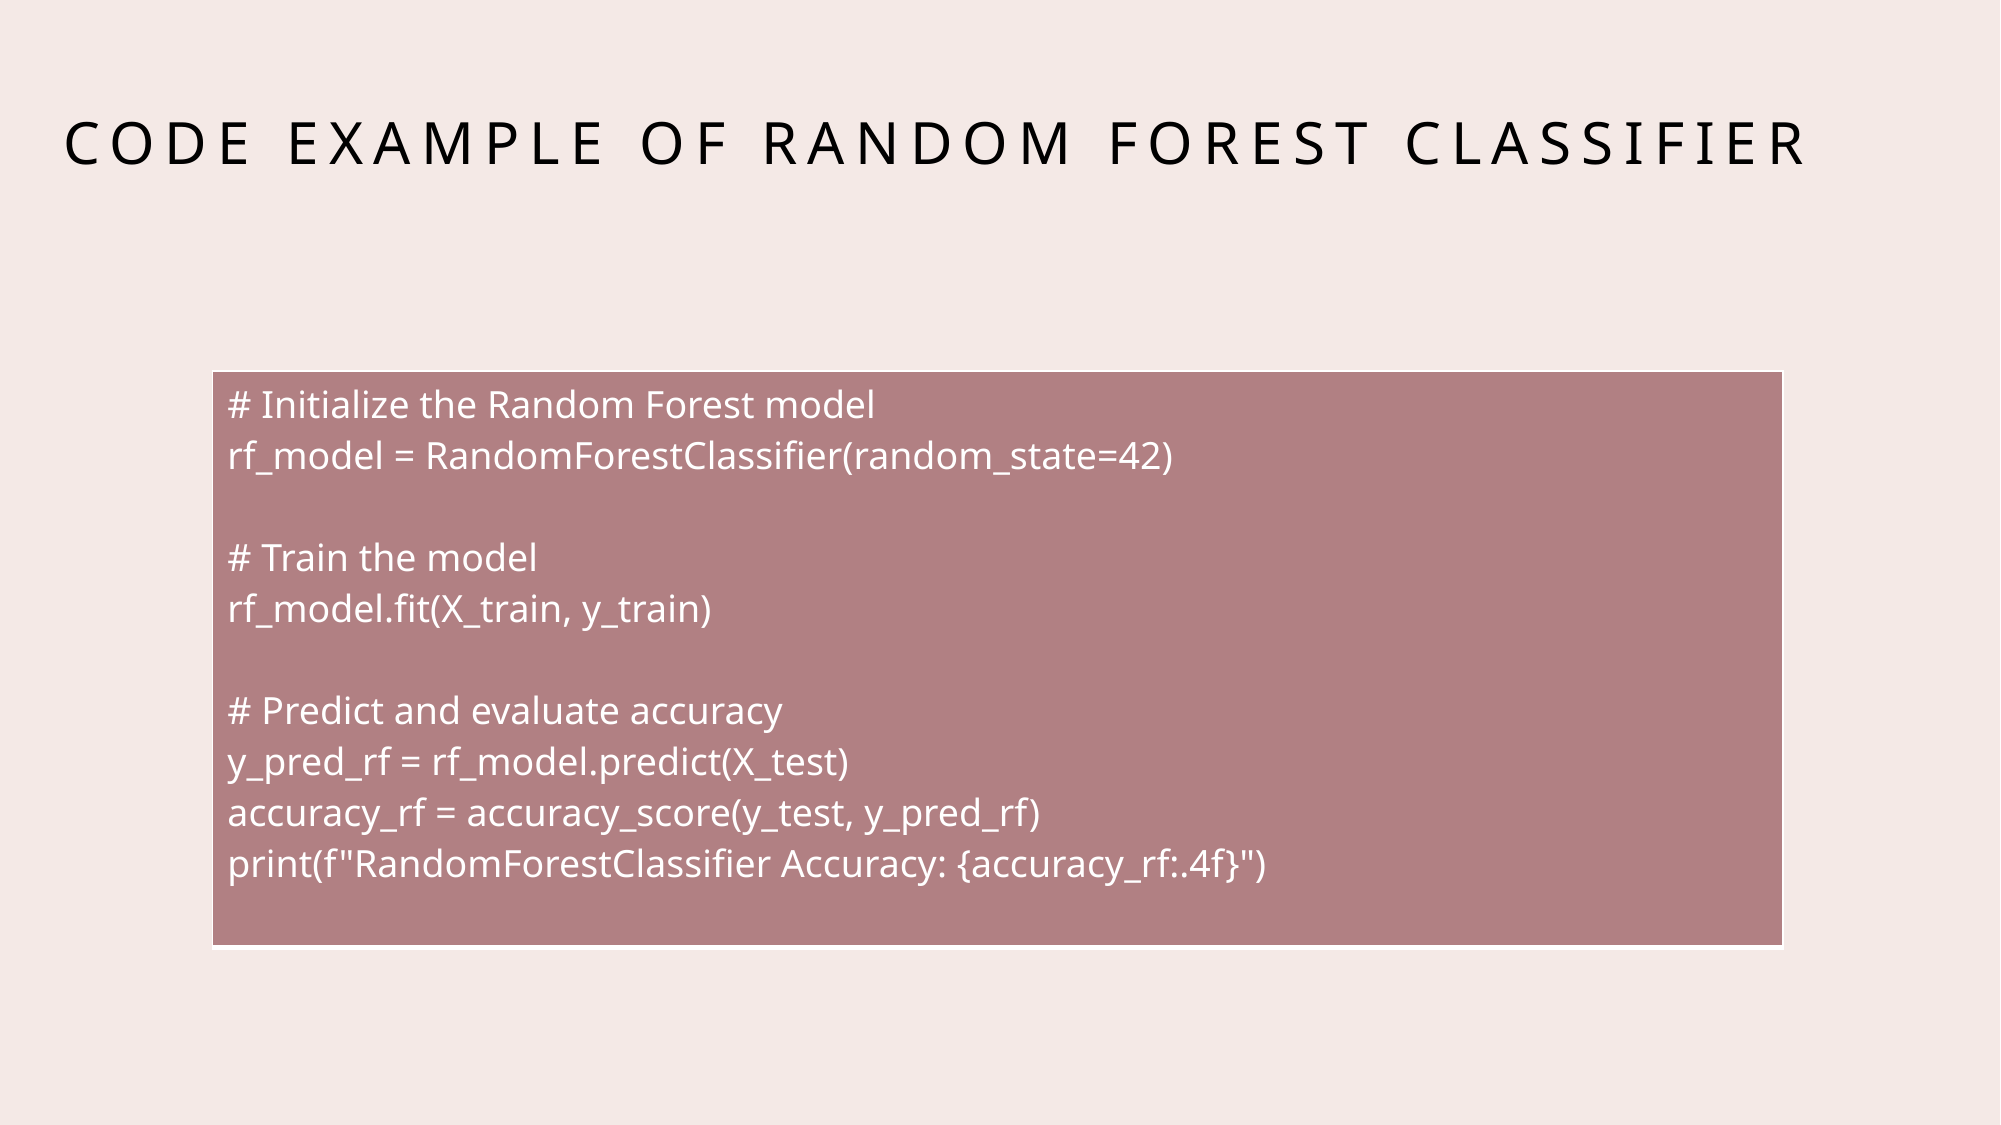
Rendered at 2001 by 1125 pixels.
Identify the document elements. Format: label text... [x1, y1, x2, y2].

table_header # Initialize the Random Forest model rf_model = RandomForestClassifier(random_state=42) # Train the model rf_model.fit(X_train, y_train) # Predict and evaluate accuracy y_pred_rf = rf_model.predict(X_test) accuracy_rf = accuracy_score(y_test, y_pred_rf) print(f"RandomForestClassifier Accuracy: {accuracy_rf:.4f}") [213, 372, 1782, 945]
title Code Example of RANDOM FOREST CLASSIFIER [48, 59, 1865, 293]
